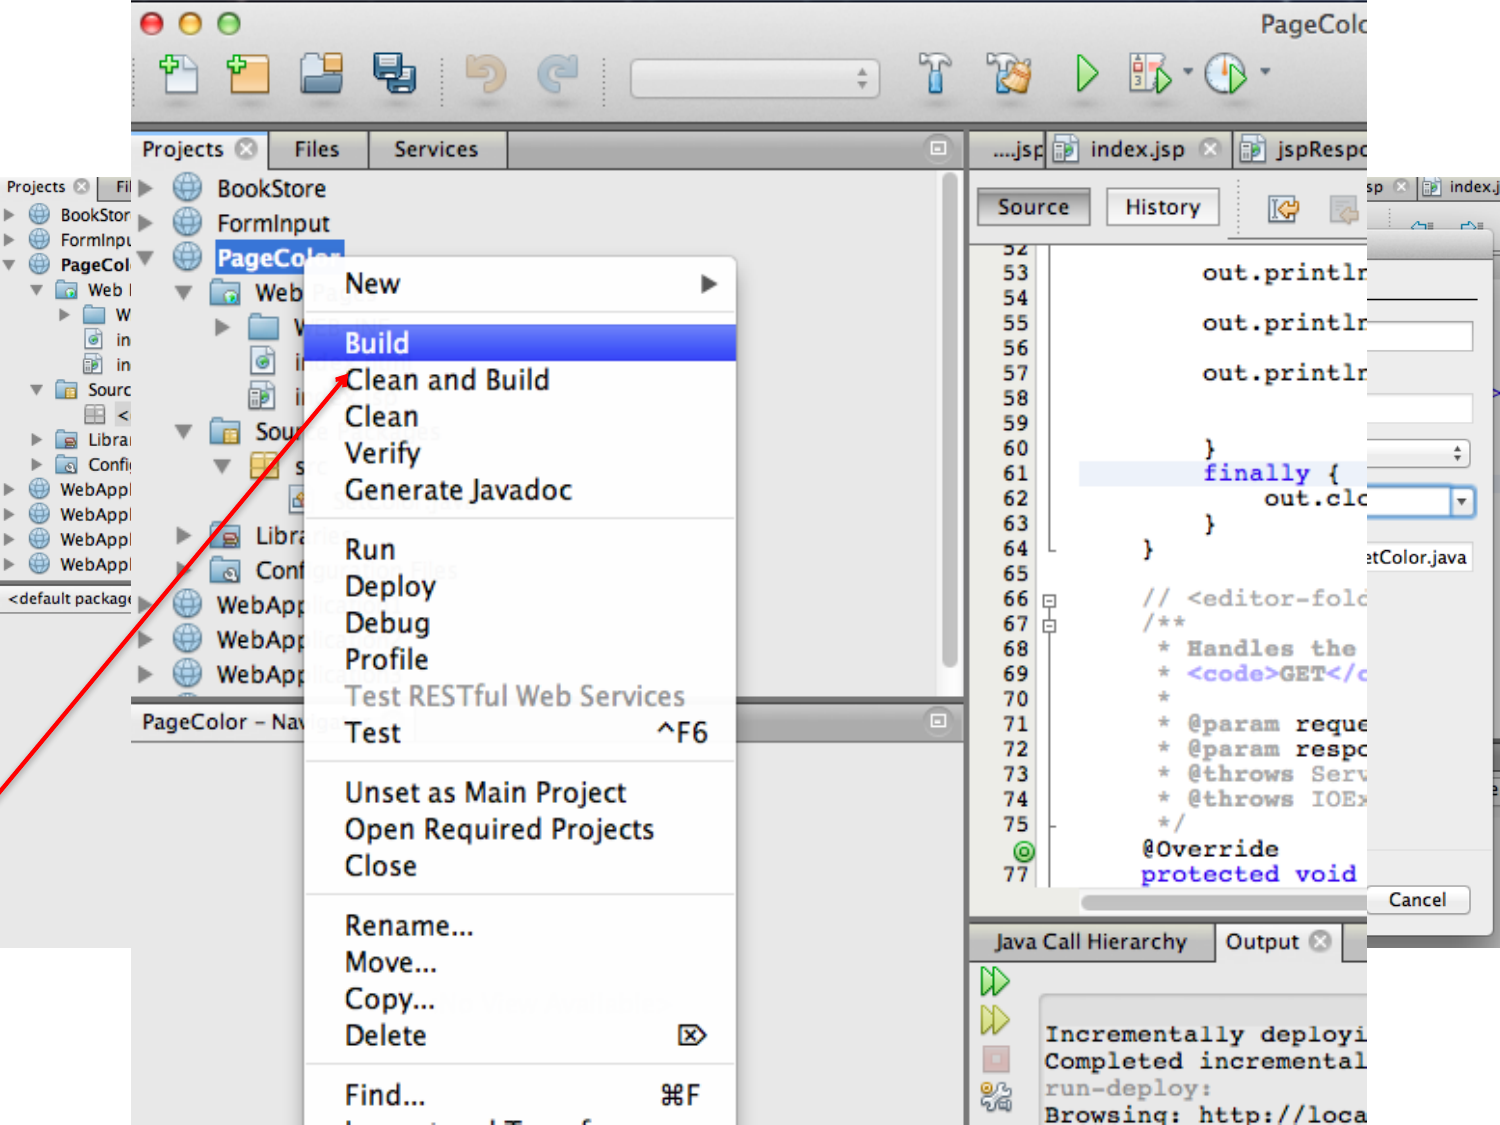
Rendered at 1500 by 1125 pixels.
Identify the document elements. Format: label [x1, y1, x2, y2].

picture [0, 0, 1500, 1125]
text_box [0, 373, 349, 870]
